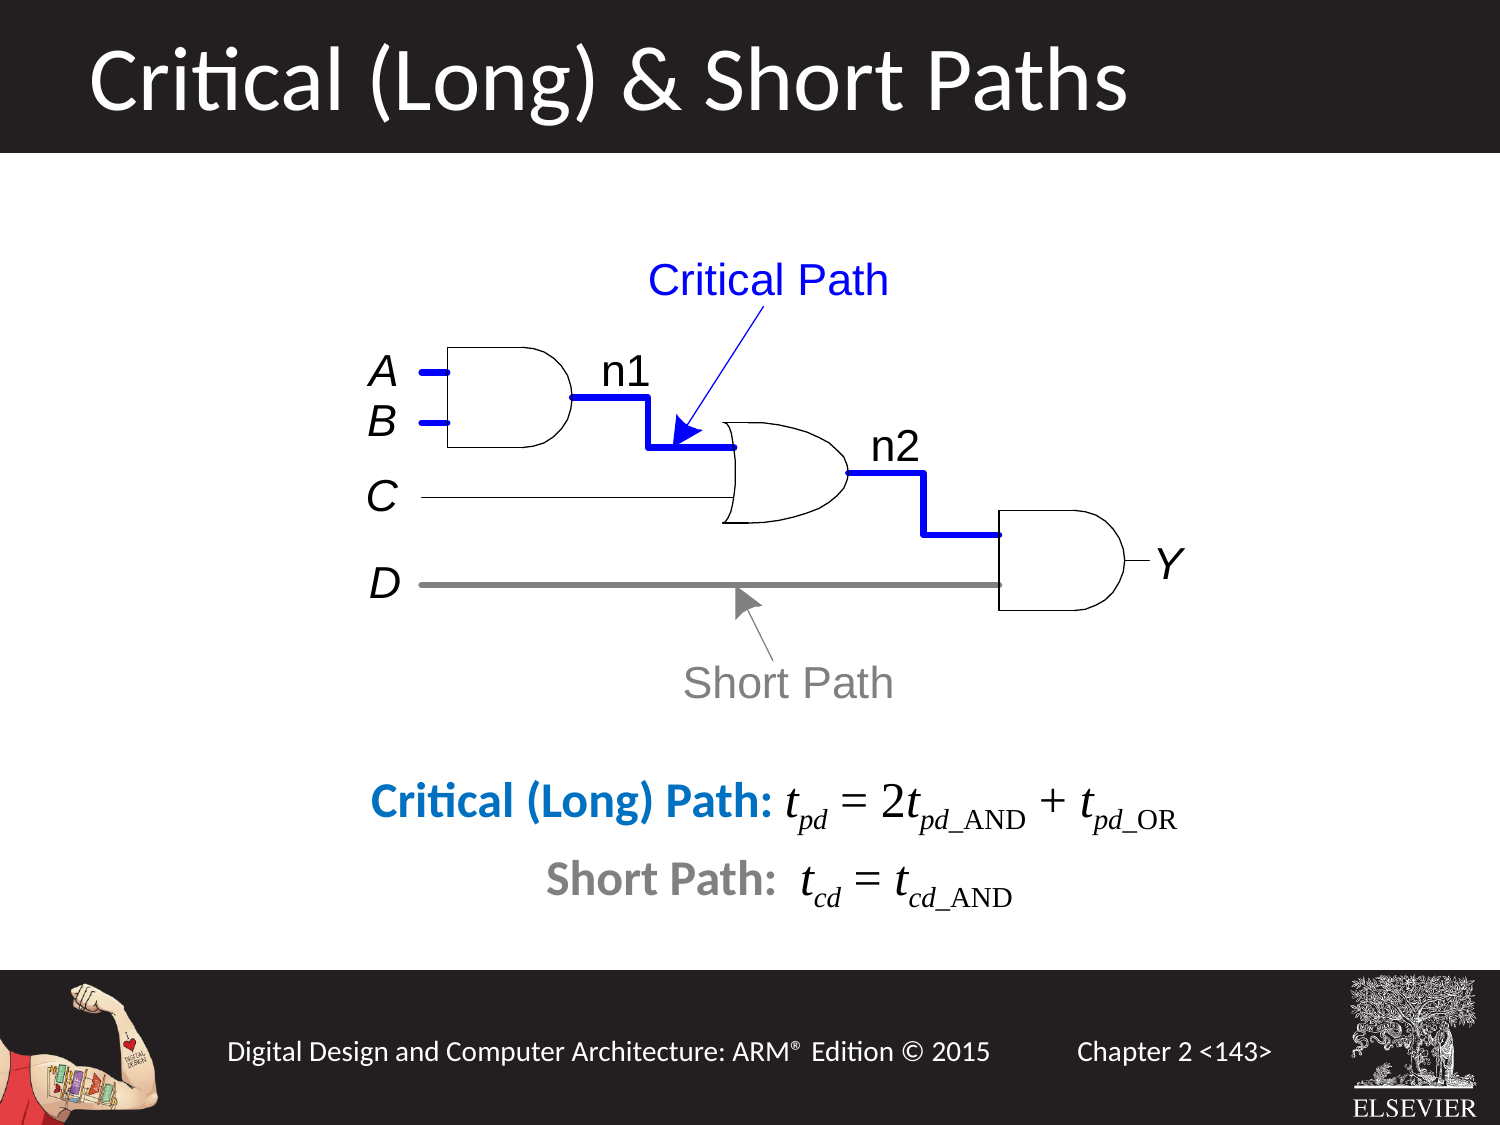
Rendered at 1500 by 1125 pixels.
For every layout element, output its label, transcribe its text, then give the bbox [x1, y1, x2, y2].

text_box Critical (Long) & Short Paths [75, 11, 1375, 136]
picture [1350, 974, 1477, 1117]
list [337, 224, 1215, 742]
text_box Critical (Long) Path: tpd = 2tpd_AND + tpd_OR Short Path: tcd = tcd_AND [112, 199, 1300, 1013]
picture [0, 979, 163, 1125]
